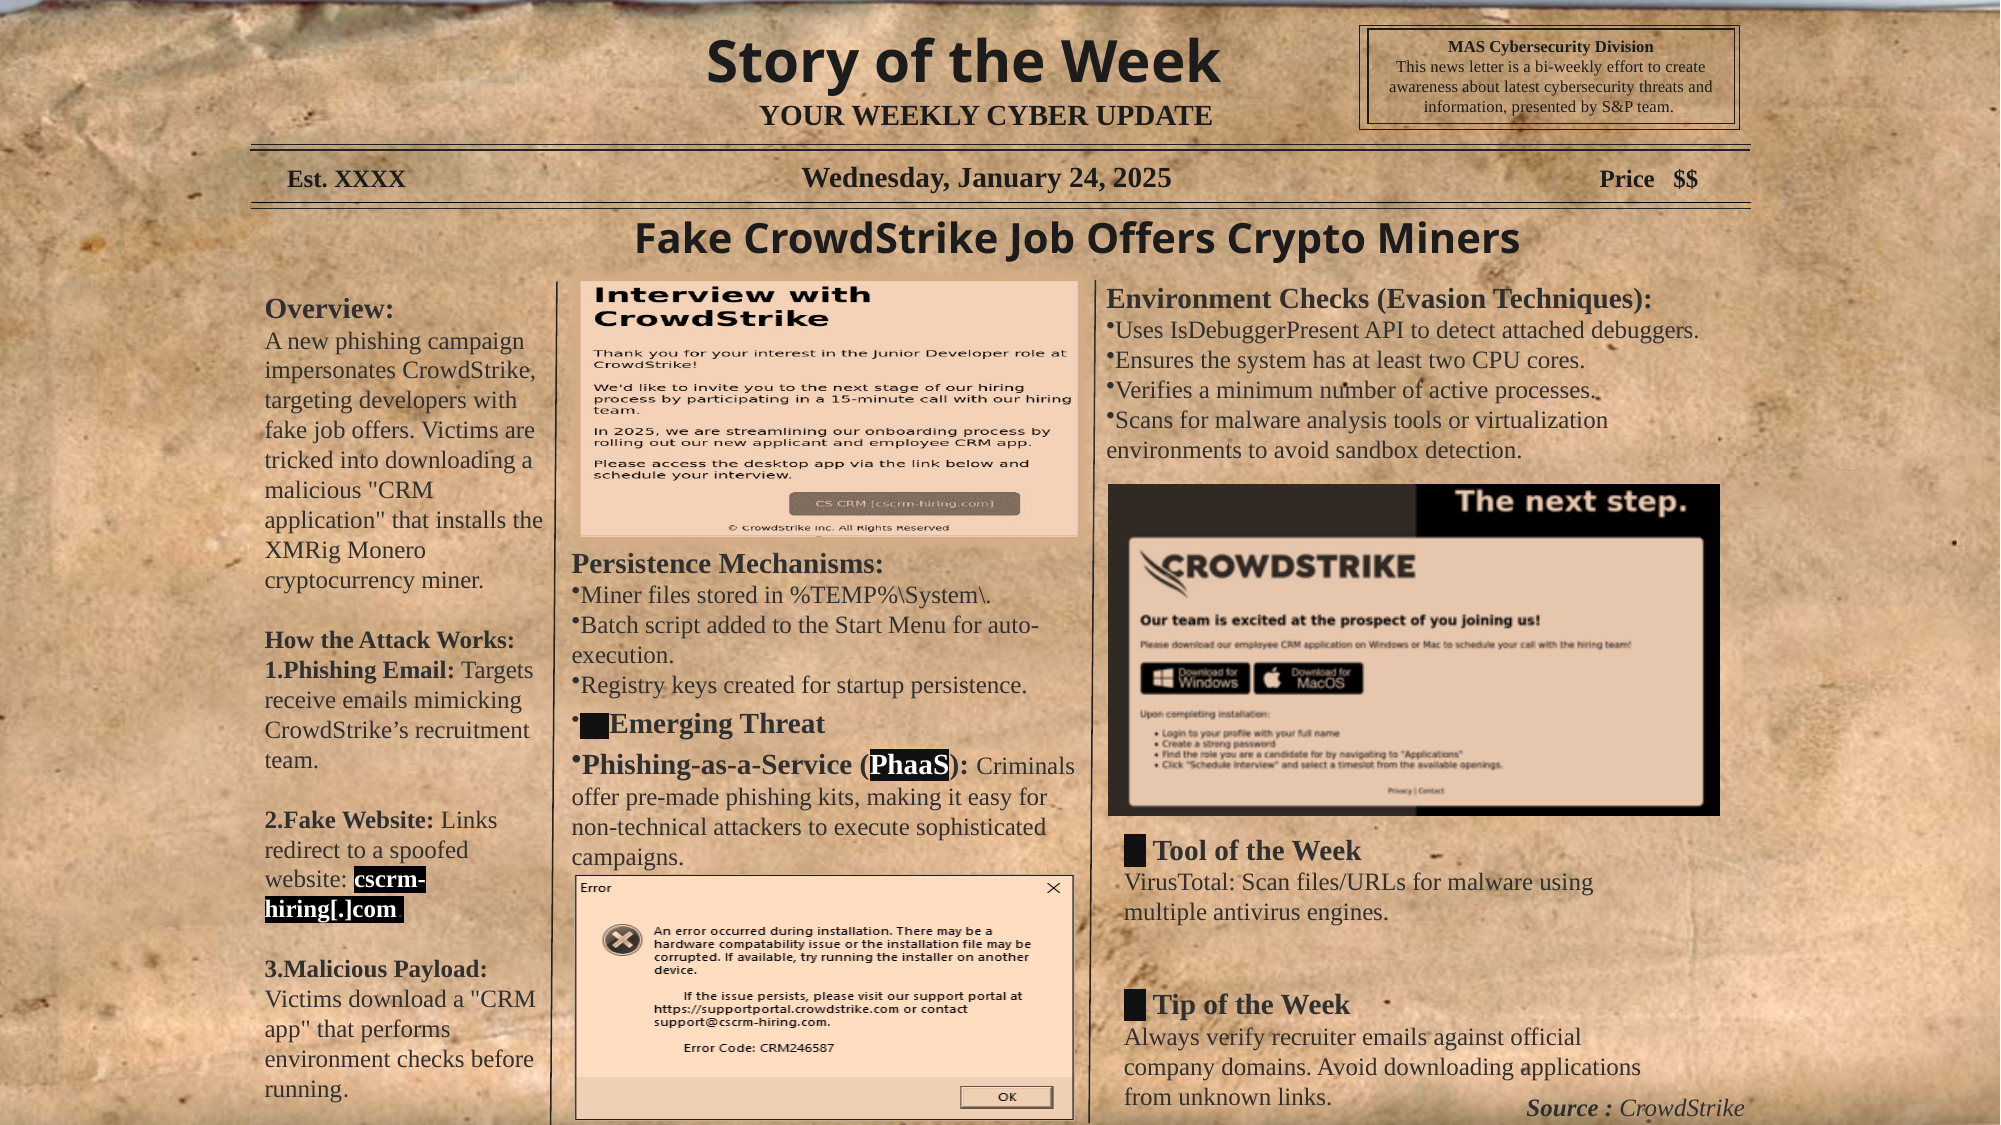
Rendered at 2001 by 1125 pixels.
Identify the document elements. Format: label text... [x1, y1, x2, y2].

text_box Est. XXXX [272, 159, 891, 201]
text_box Wednesday, January 24, 2025 [891, 159, 1188, 201]
picture [580, 281, 1078, 537]
text_box YOUR WEEKLY CYBER UPDATE [743, 102, 1229, 139]
picture [0, 0, 2000, 1125]
text_box Overview: A new phishing campaign impersonates CrowdStrike, targeting developers with fake job offers. Victims are tricked into downloading a malicious "CRM application" that installs the XMRig Monero cryptocurrency miner. How the Attack Works: Phishing Email: Targets receive emails mimicking CrowdStrike’s recruitment team. Fake Website: Links redirect to a spoofed website: cscrm-hiring[.]com. Malicious Payload: Victims download a "CRM app" that performs environment checks before running. [249, 281, 549, 1125]
text_box [1357, 23, 1742, 132]
text_box 🔧 Tool of the Week VirusTotal: Scan files/URLs for malware using multiple antivirus engines. 💡 Tip of the Week Always verify recruiter emails against official company domains. Avoid downloading applications from unknown links. [1108, 823, 1683, 1118]
text_box Persistence Mechanisms: Miner files stored in %TEMP%\System\. Batch script added to the Start Menu for auto-execution. Registry keys created for startup persistence. 🚨 Emerging Threat Phishing-as-a-Service (PhaaS): Criminals offer pre-made phishing kits, making it easy for non-technical attackers to execute sophisticated campaigns. [563, 544, 1083, 905]
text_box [1088, 279, 1096, 1124]
text_box Fake CrowdStrike Job Offers Crypto Miners [328, 204, 1827, 269]
text_box Price $$ [1525, 159, 1714, 200]
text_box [550, 281, 558, 1125]
text_box Environment Checks (Evasion Techniques): Uses IsDebuggerPresent API to detect attached debuggers. Ensures the system has at least two CPU cores. Verifies a minimum number of active processes. Scans for malware analysis tools or virtualization environments to avoid sandbox detection. [1094, 271, 1750, 526]
text_box Source : CrowdStrike [1511, 1084, 1804, 1125]
text_box Story of the Week [604, 16, 1324, 102]
